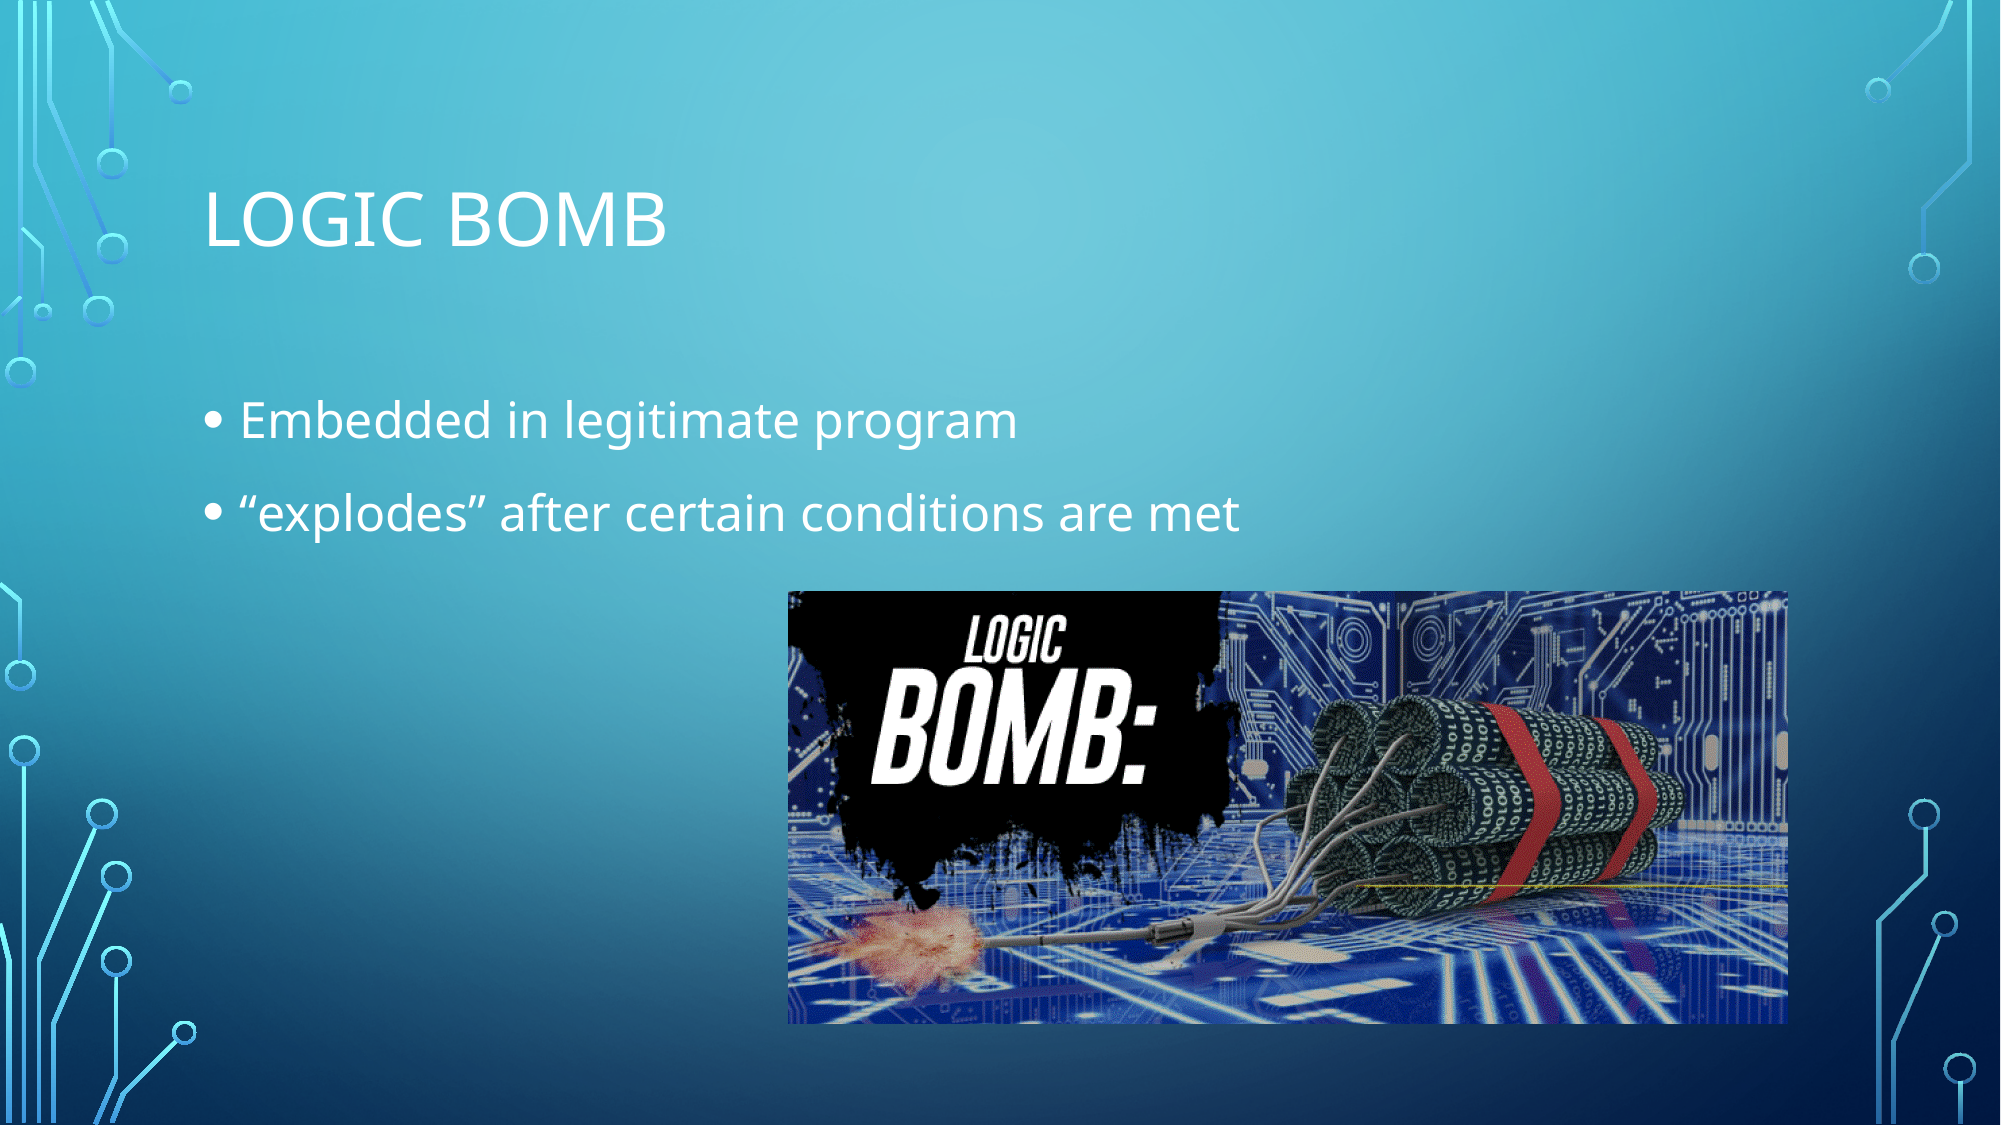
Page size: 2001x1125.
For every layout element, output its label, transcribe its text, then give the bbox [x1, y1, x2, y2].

list Embedded in legitimate program “explodes” after certain conditions are met [187, 369, 1813, 950]
title Logic bomb [187, 101, 1813, 344]
picture [788, 591, 1789, 1024]
